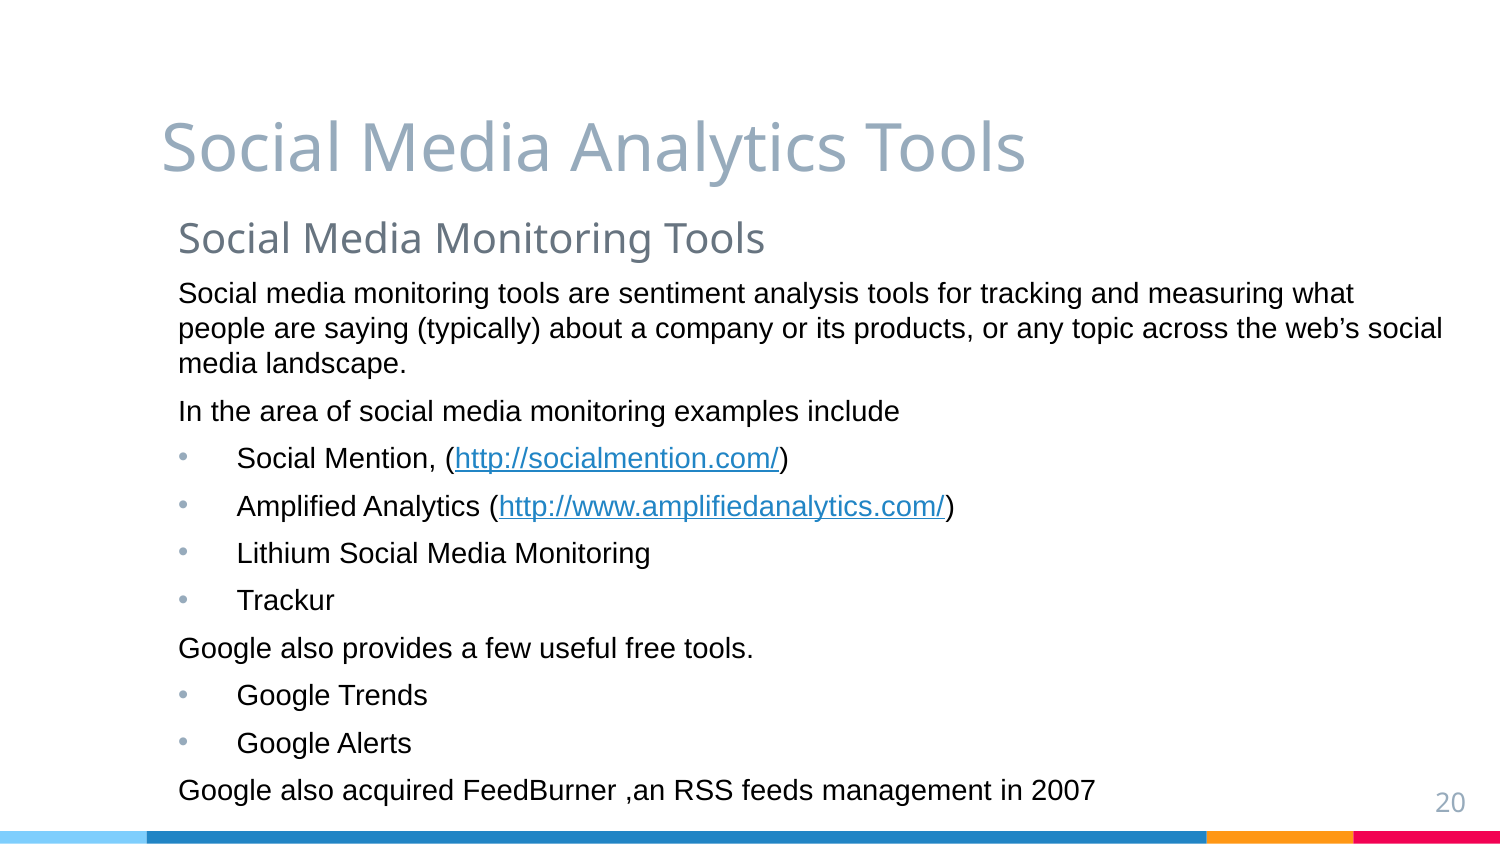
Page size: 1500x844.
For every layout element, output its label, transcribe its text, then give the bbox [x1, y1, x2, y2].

slide_number 20 [1391, 770, 1482, 822]
list Social Media Monitoring Tools Social media monitoring tools are sentiment analysis tools for tracking and measuring what people are saying (typically) about a company or its products, or any topic across the web’s social media landscape. In the area of social media monitoring examples include Social Mention, (http://socialmention.com/) Amplified Analytics (http://www.amplifiedanalytics.com/) Lithium Social Media Monitoring Trackur Google also provides a few useful free tools. Google Trends Google Alerts Google also acquired FeedBurner ,an RSS feeds management in 2007 [146, 196, 1465, 808]
title Social Media Analytics Tools [146, 58, 1207, 200]
